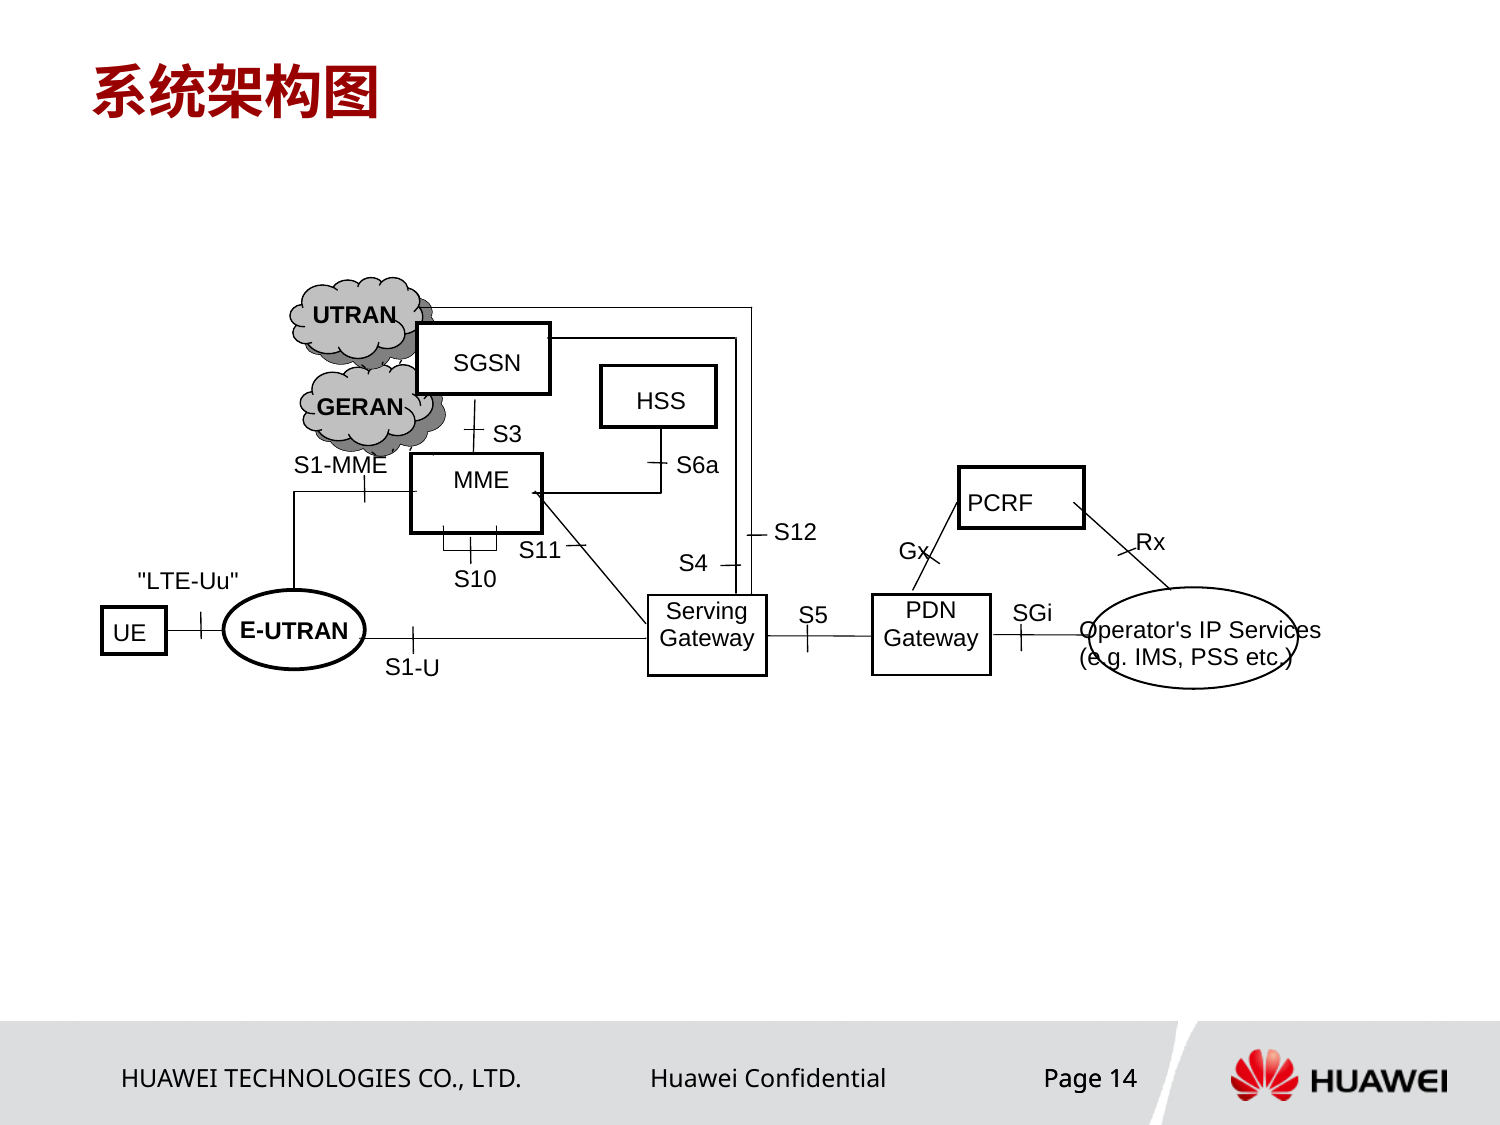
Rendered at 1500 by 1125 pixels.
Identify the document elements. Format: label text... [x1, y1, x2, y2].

text_box Page 14 [1043, 1064, 1388, 1125]
picture [0, 1021, 1500, 1125]
picture [99, 255, 1352, 735]
title 系统架构图 [76, 42, 1424, 138]
